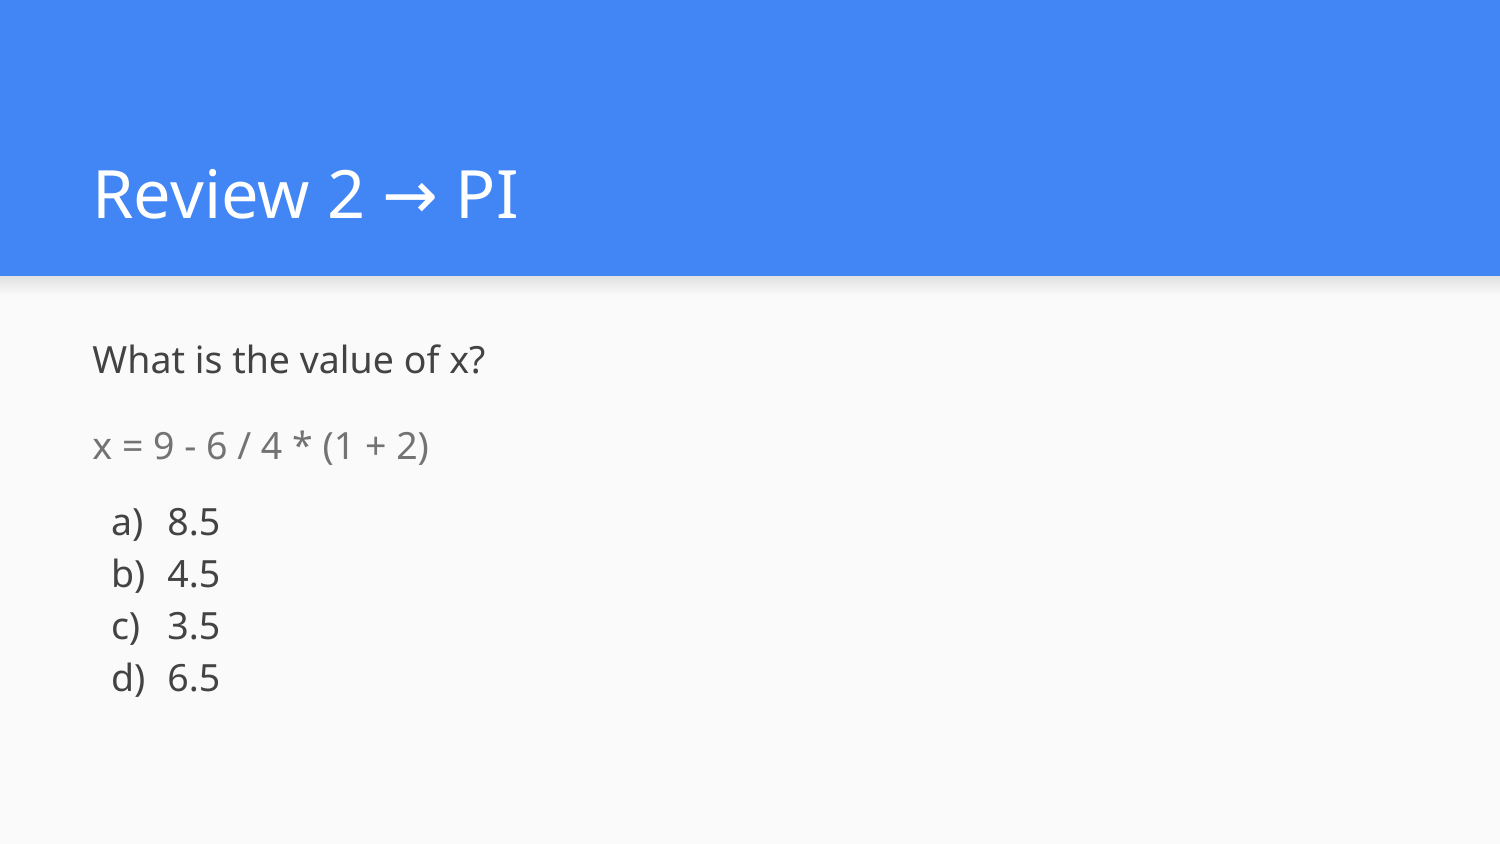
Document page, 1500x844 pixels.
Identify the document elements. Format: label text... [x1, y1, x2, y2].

title Review 2 → PI [77, 121, 1427, 248]
list What is the value of x? x = 9 - 6 / 4 * (1 + 2) 8.5 4.5 3.5 6.5 [77, 314, 1427, 760]
